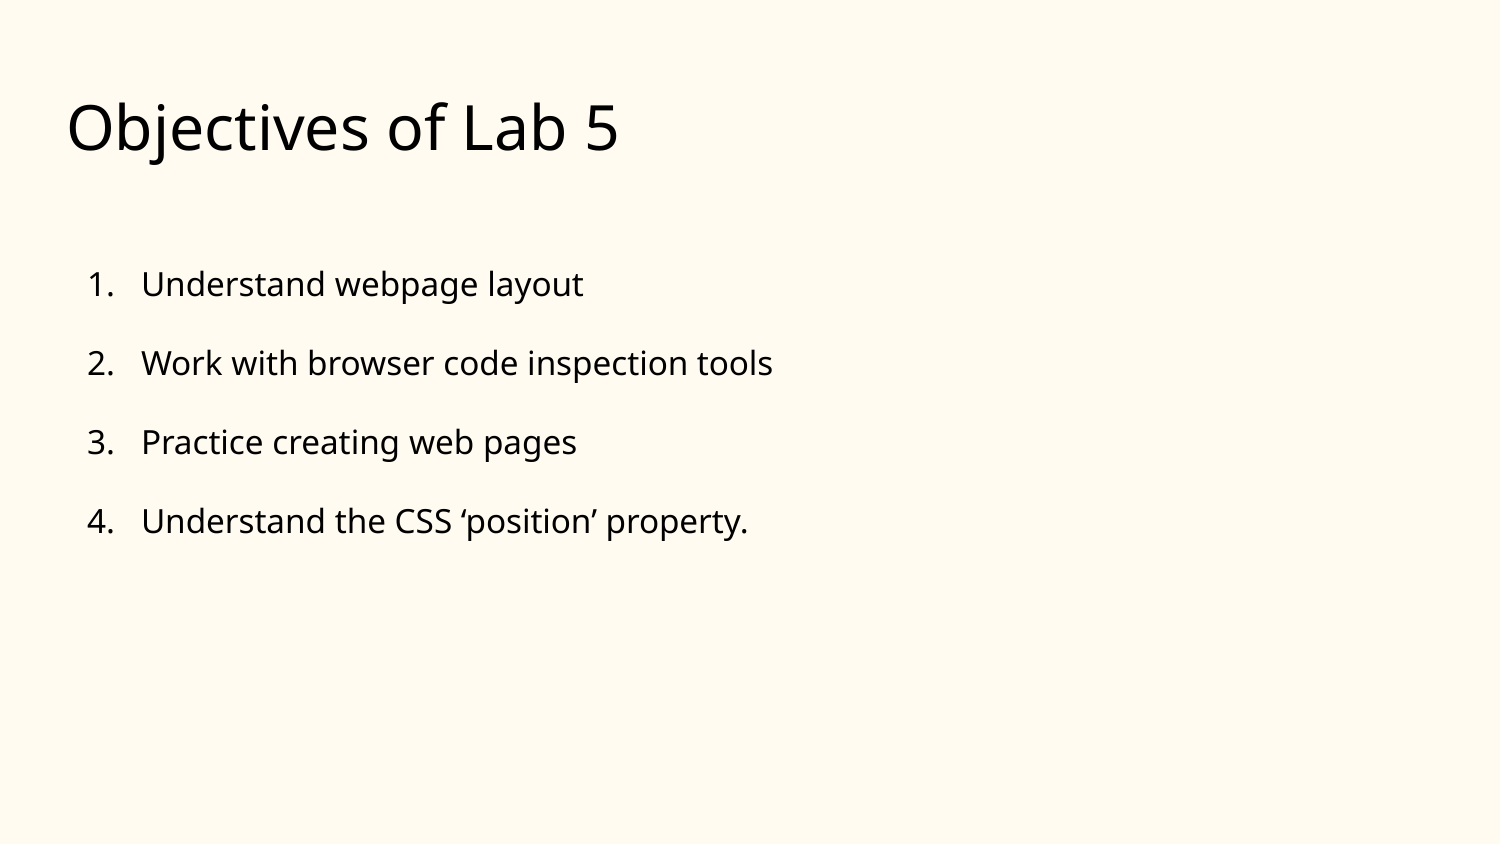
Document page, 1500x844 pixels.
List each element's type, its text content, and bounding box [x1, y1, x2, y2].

title Objectives of Lab 5 [51, 72, 1449, 174]
list Understand webpage layout Work with browser code inspection tools Practice creating web pages Understand the CSS ‘position’ property. [51, 242, 1449, 615]
